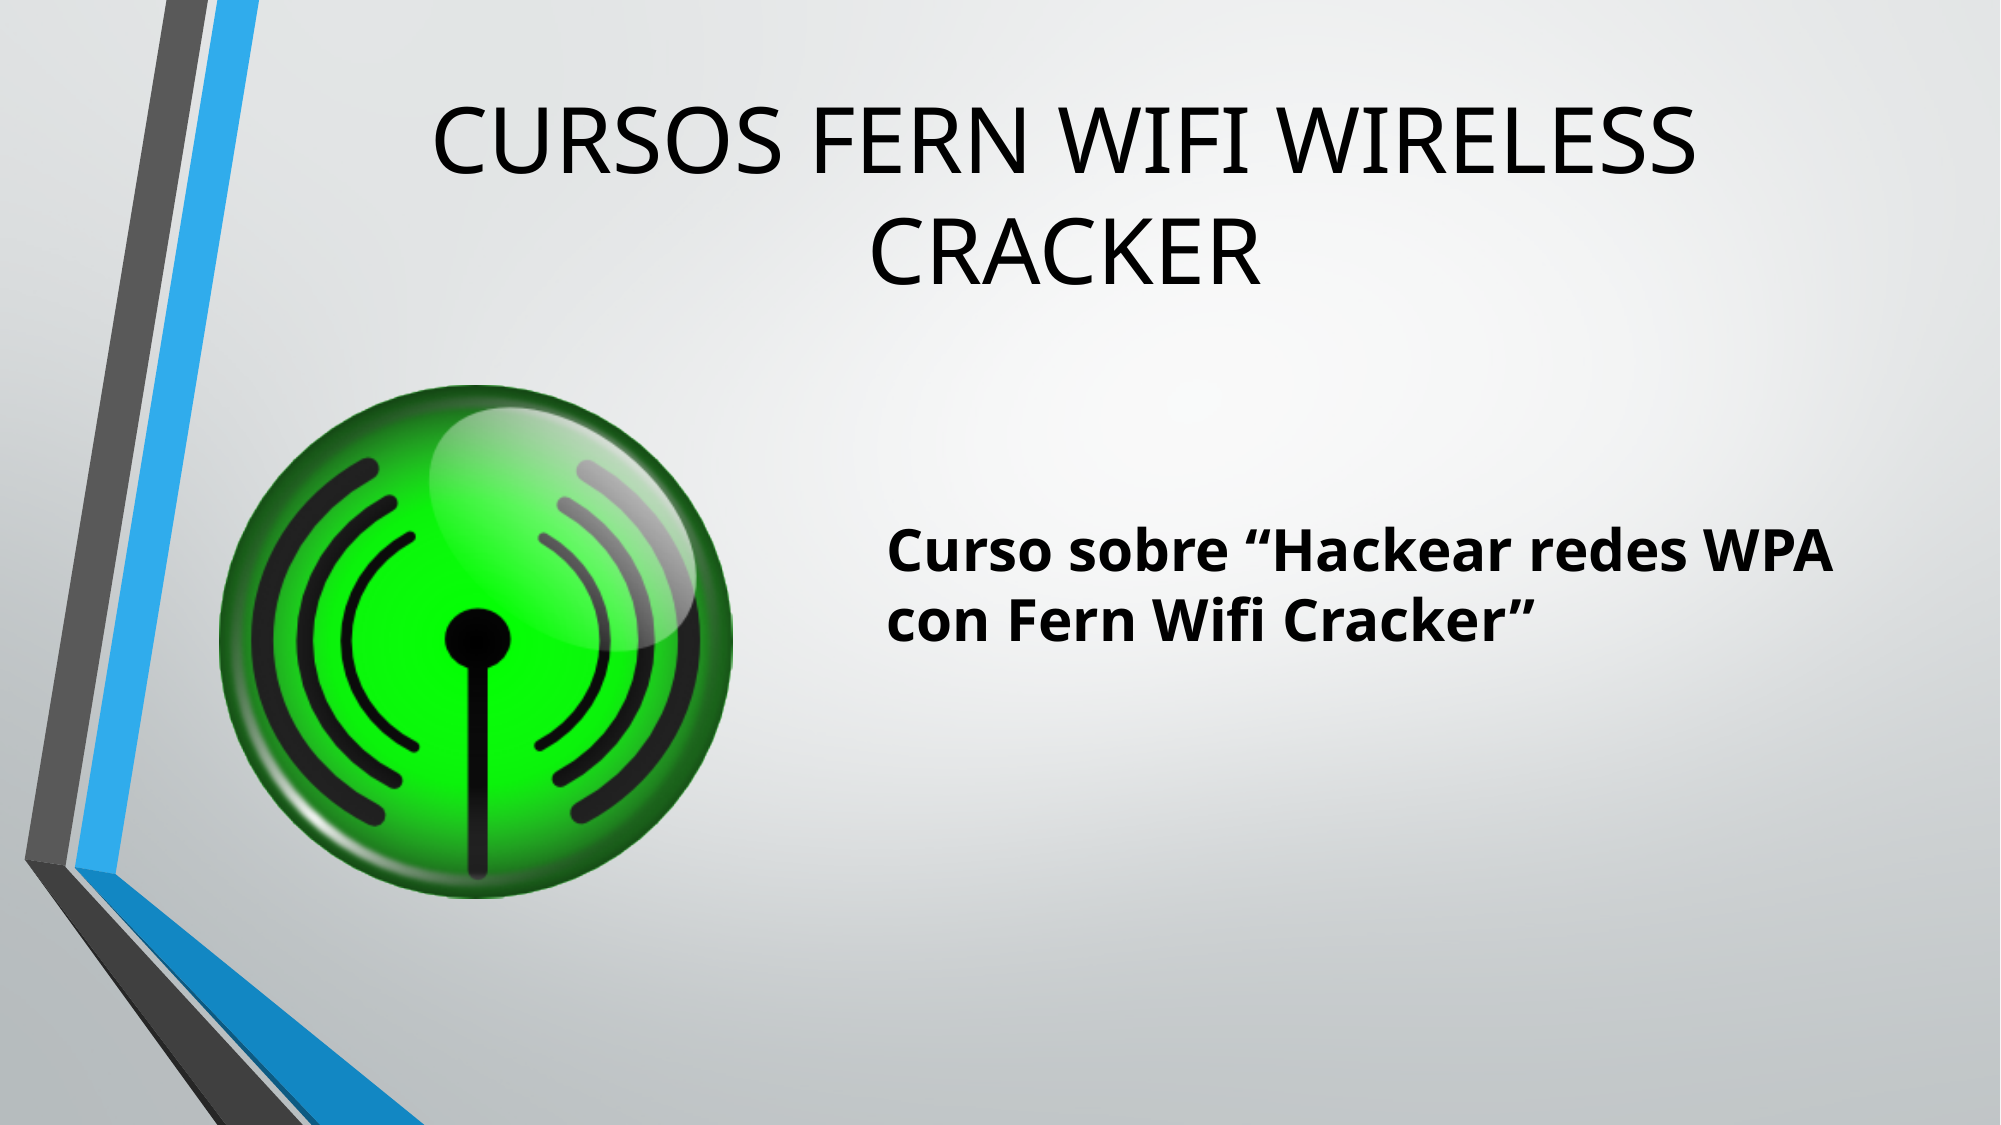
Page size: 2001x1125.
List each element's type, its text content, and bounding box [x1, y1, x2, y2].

text_box Curso sobre “Hackear redes WPA con Fern Wifi Cracker” [872, 505, 1946, 661]
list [219, 385, 733, 899]
title CURSOS FERN WIFI WIRELESS CRACKER [243, 48, 1887, 337]
